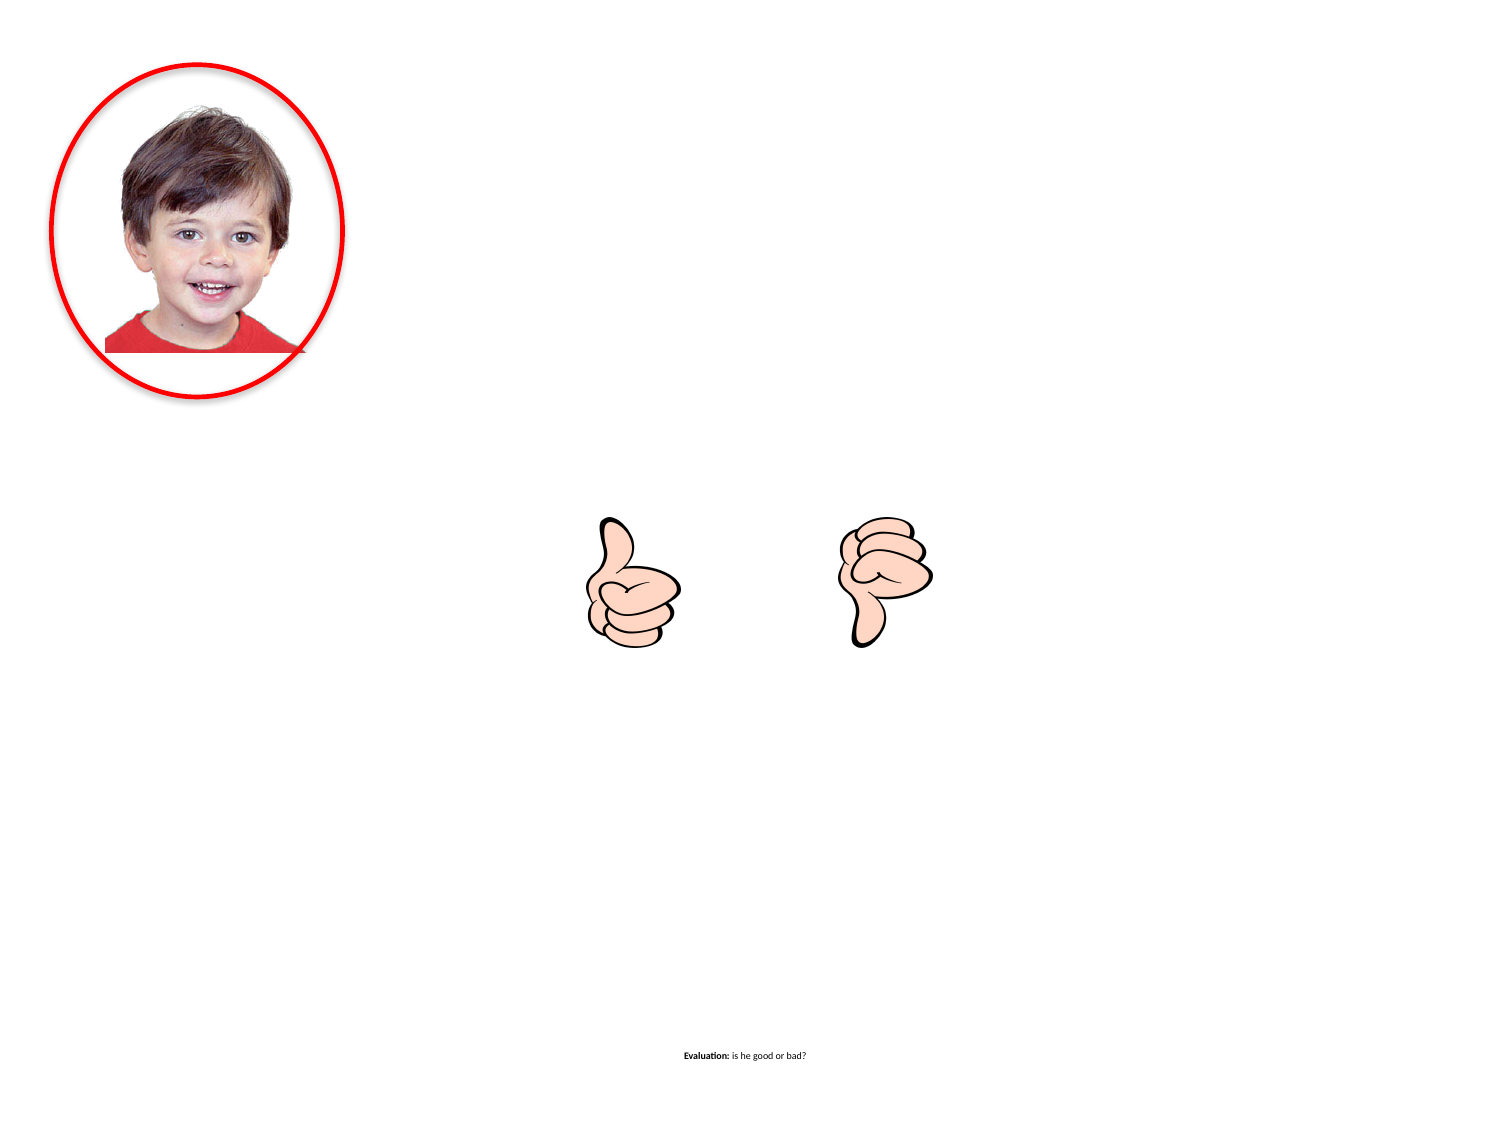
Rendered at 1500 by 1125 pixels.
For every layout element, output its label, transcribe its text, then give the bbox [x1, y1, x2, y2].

title Evaluation: is he good or bad? [26, 1041, 1465, 1095]
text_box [51, 64, 343, 398]
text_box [586, 517, 933, 648]
